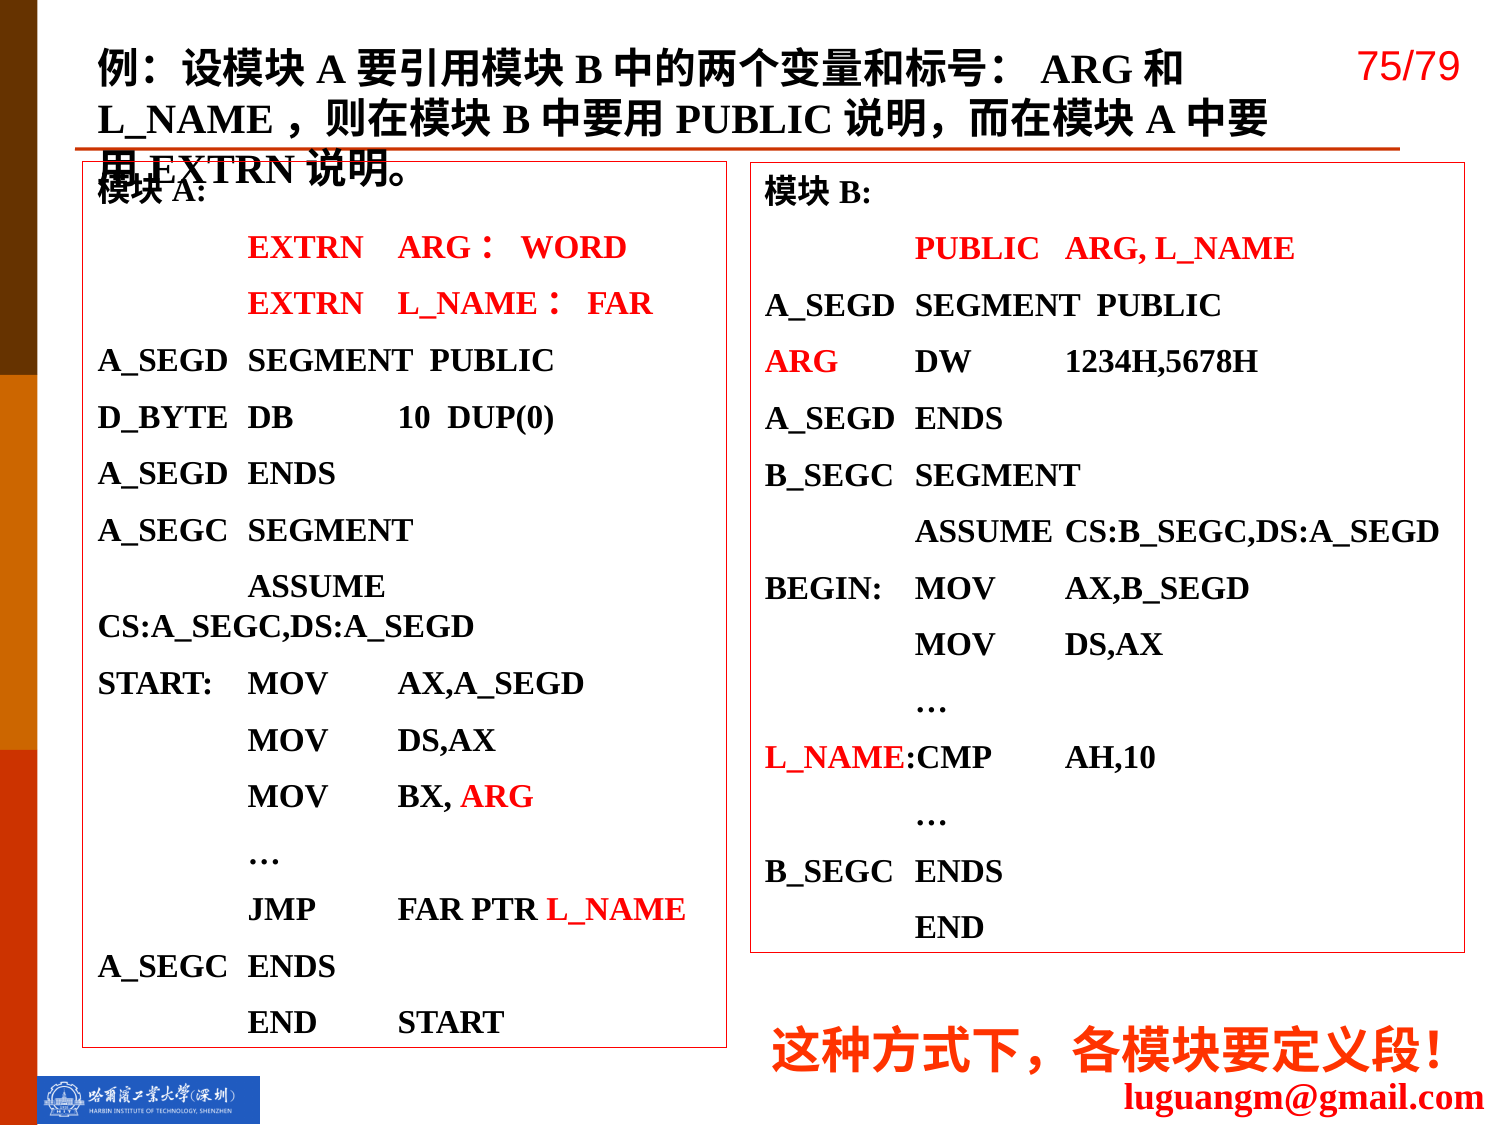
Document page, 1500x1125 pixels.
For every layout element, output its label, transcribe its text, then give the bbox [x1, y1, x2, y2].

text_box 这种方式下，各模块要定义段！ [756, 1011, 1487, 1087]
text_box 例：设模块A要引用模块B中的两个变量和标号：ARG和L_NAME，则在模块B中要用PUBLIC说明，而在模块A中要用EXTRN说明。 [82, 34, 1323, 200]
picture [37, 1076, 260, 1124]
text_box 模块B: PUBLIC ARG, L_NAME A_SEGD SEGMENT PUBLIC ARG DW 1234H,5678H A_SEGD ENDS B_SEGC SEGMENT ASSUME CS:B_SEGC,DS:A_SEGD BEGIN: MOV AX,B_SEGD MOV DS,AX … L_NAME:CMP AH,10 … B_SEGC ENDS END [750, 162, 1465, 953]
text_box 模块A: EXTRN ARG：WORD EXTRN L_NAME：FAR A_SEGD SEGMENT PUBLIC D_BYTE DB 10 DUP(0) A_SEGD ENDS A_SEGC SEGMENT ASSUME CS:A_SEGC,DS:A_SEGD START: MOV AX,A_SEGD MOV DS,AX MOV BX, ARG … JMP FAR PTR L_NAME A_SEGC ENDS END START [82, 161, 727, 1048]
